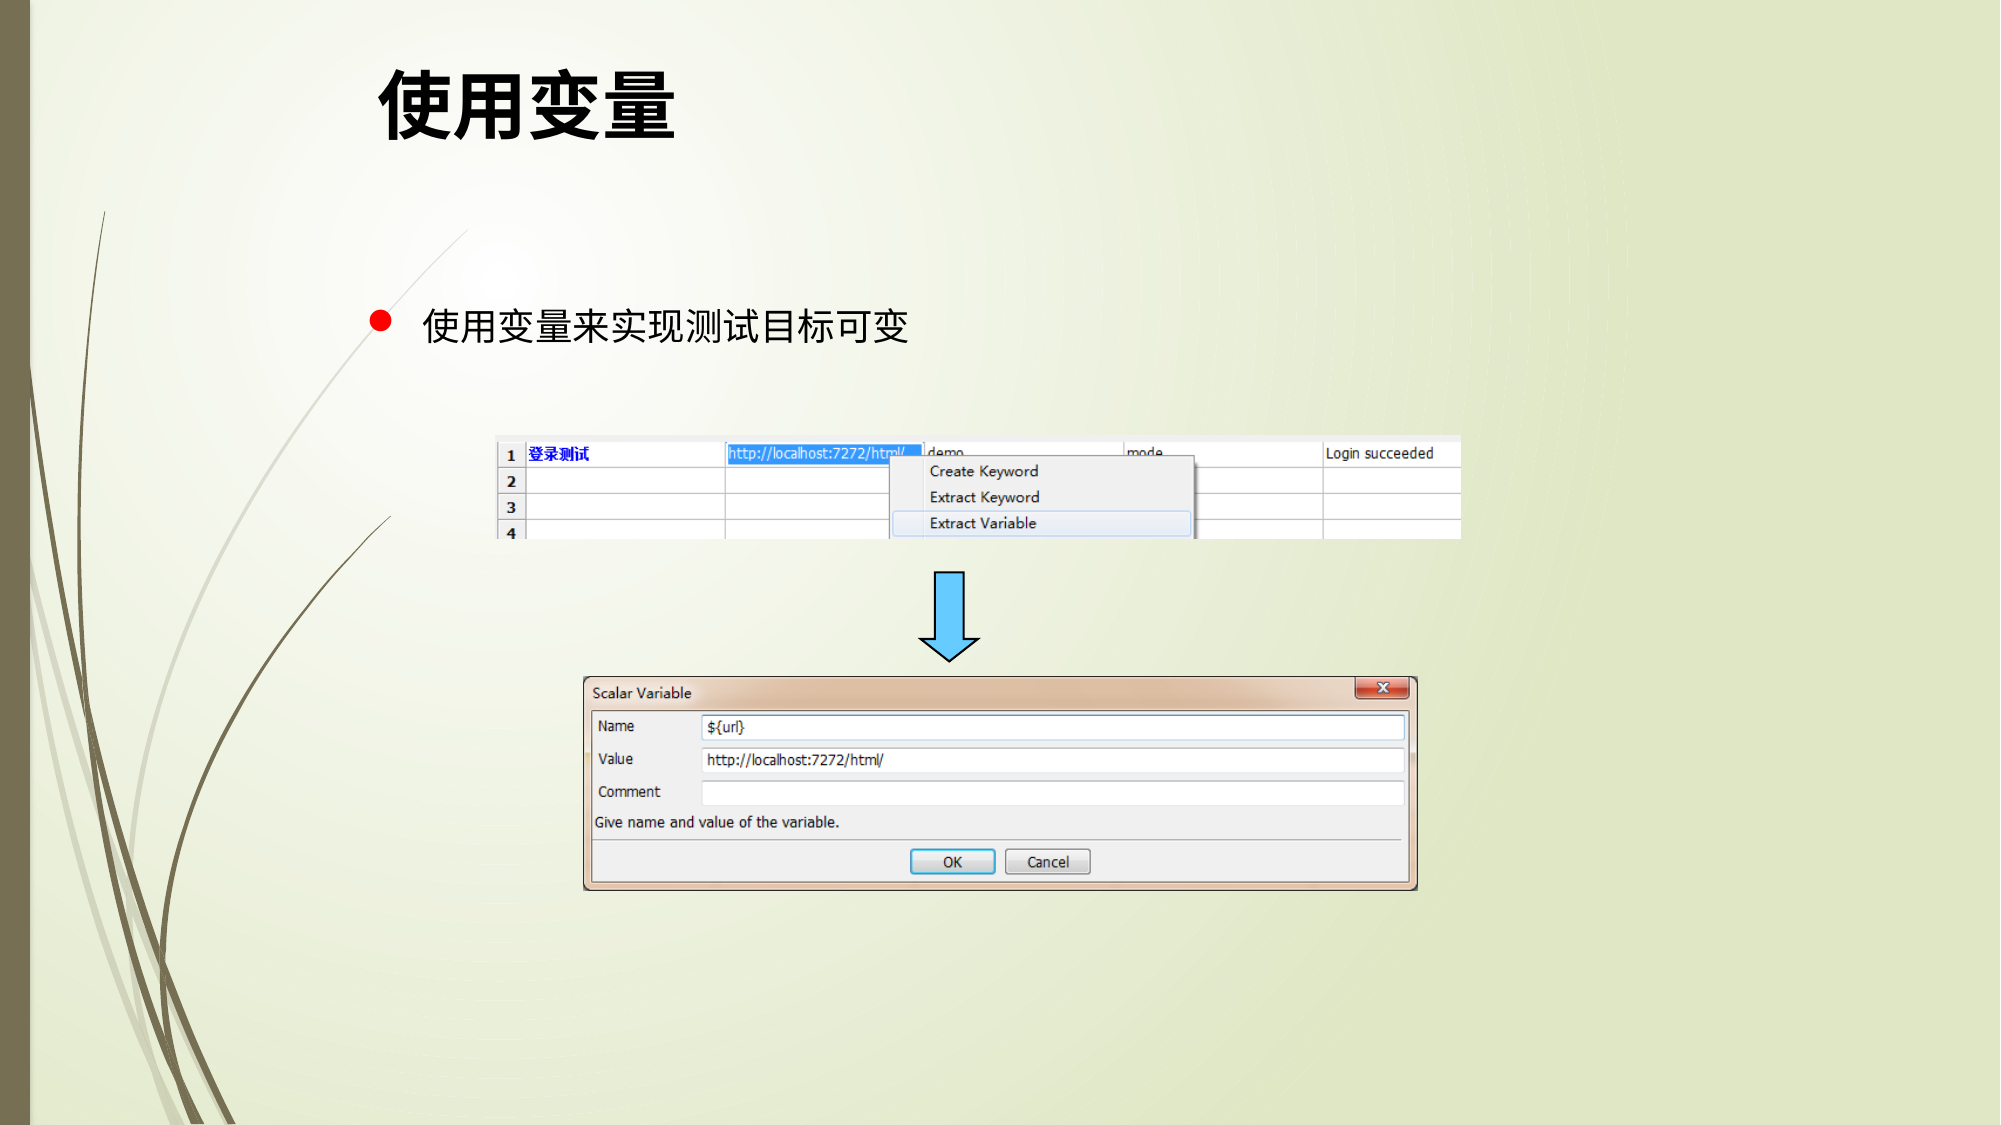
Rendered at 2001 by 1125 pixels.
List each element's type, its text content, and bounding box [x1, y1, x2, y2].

title 使用变量 [362, 51, 1532, 263]
text_box [920, 572, 978, 662]
picture [494, 435, 1461, 540]
text_box 使用变量来实现测试目标可变 [351, 295, 1795, 1070]
picture [582, 675, 1418, 892]
